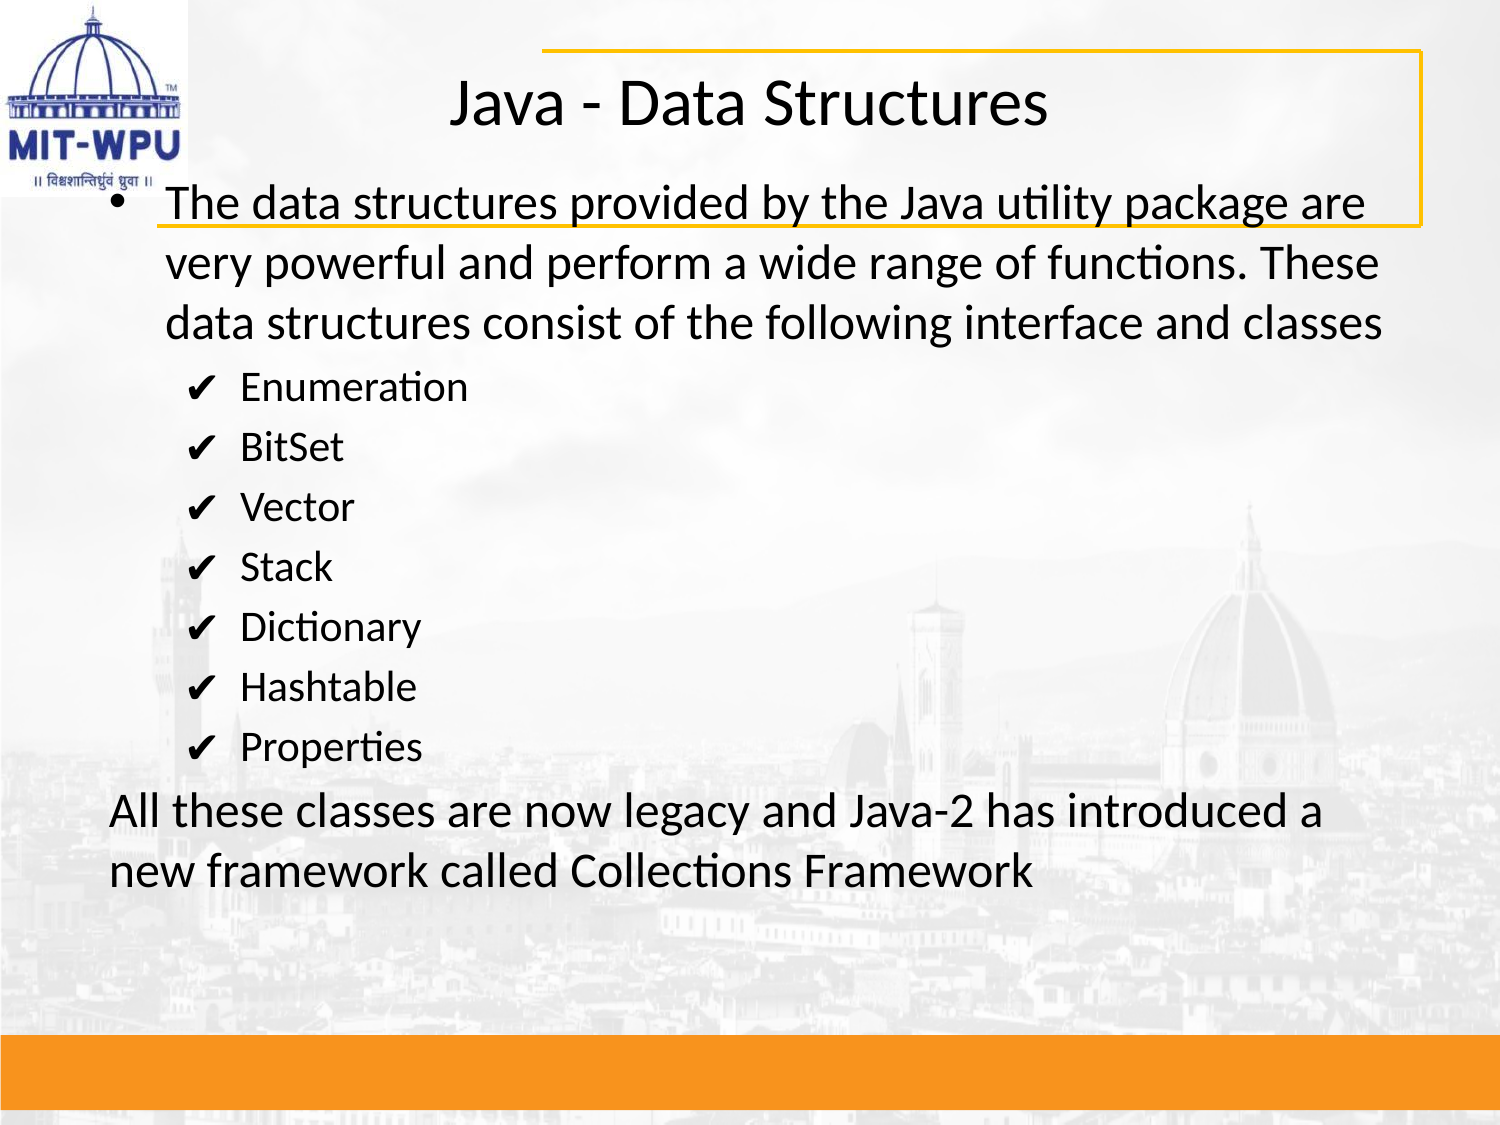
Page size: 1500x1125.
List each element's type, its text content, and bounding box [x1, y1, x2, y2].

list The data structures provided by the Java utility package are very powerful and perform a wide range of functions. These data structures consist of the following interface and classes Enumeration BitSet Vector Stack Dictionary Hashtable Properties All these classes are now legacy and Java-2 has introduced a new framework called Collections Framework [75, 162, 1425, 1088]
picture [0, 0, 188, 197]
title Java - Data Structures [75, 45, 1425, 162]
